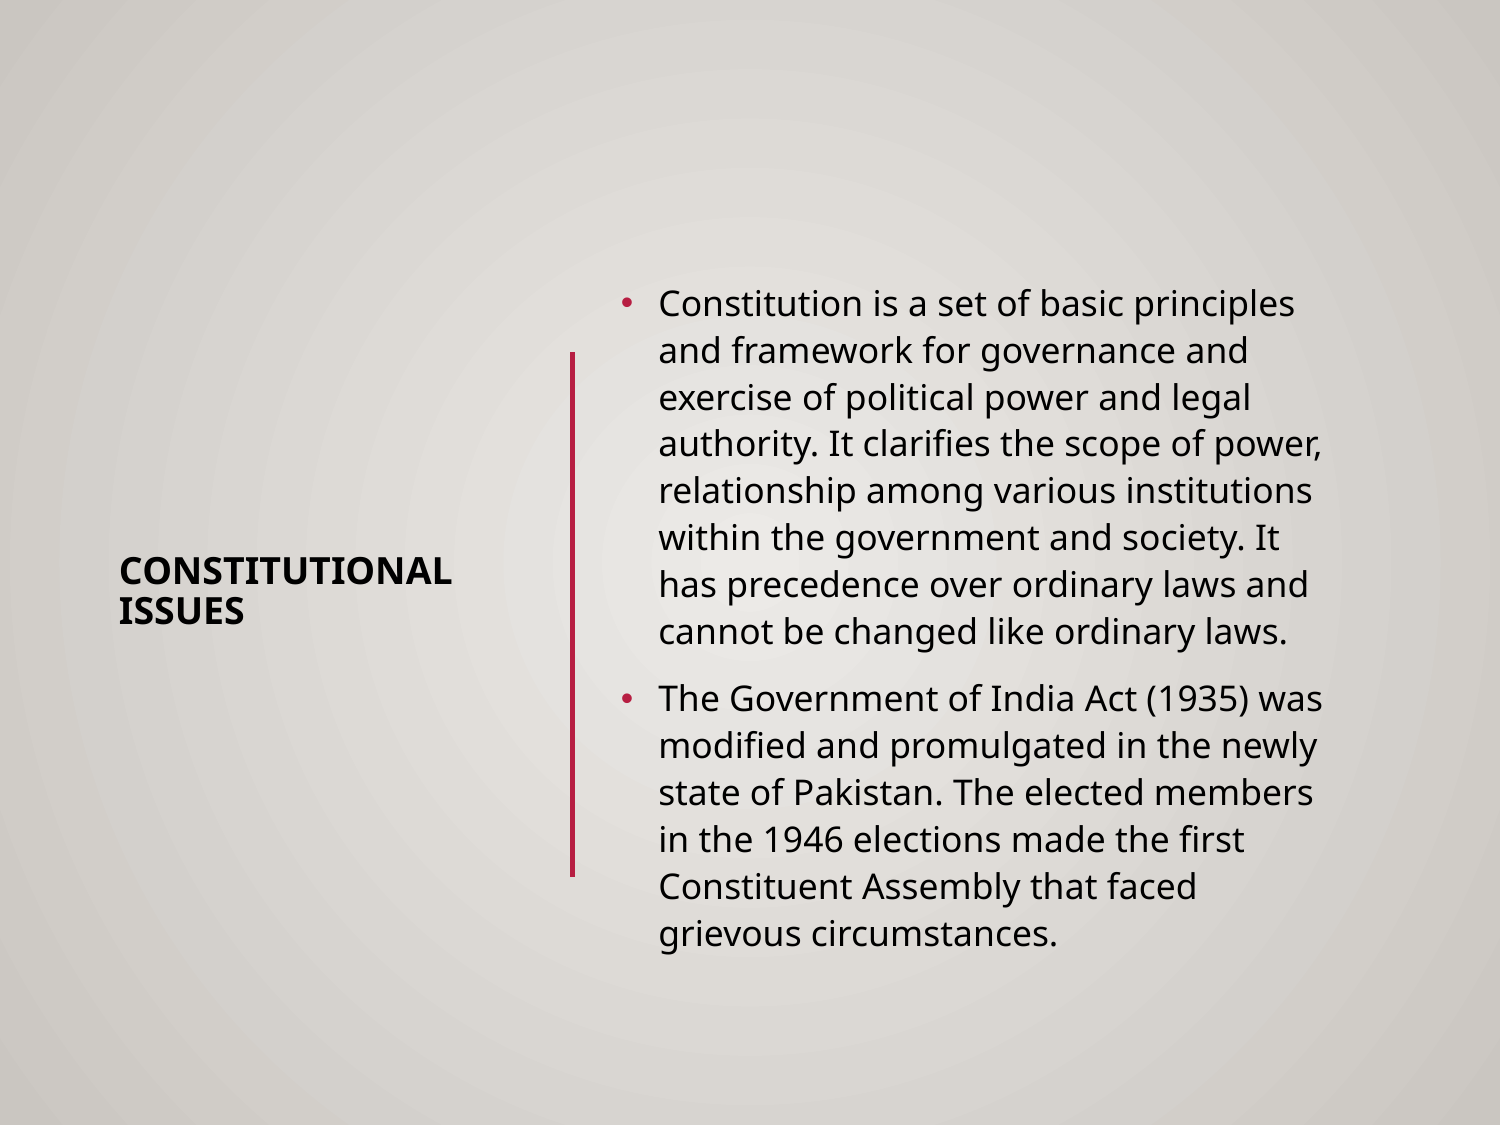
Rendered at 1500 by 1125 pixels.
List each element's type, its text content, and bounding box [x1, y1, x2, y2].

text_box [0, 0, 1500, 1125]
list Constitution is a set of basic principles and framework for governance and exercise of political power and legal authority. It clarifies the scope of power, relationship among various institutions within the government and society. It has precedence over ordinary laws and cannot be changed like ordinary laws. The Government of India Act (1935) was modified and promulgated in the newly state of Pakistan. The elected members in the 1946 elections made the first Constituent Assembly that faced grievous circumstances. [605, 262, 1361, 968]
title Constitutional Issues [103, 262, 540, 968]
